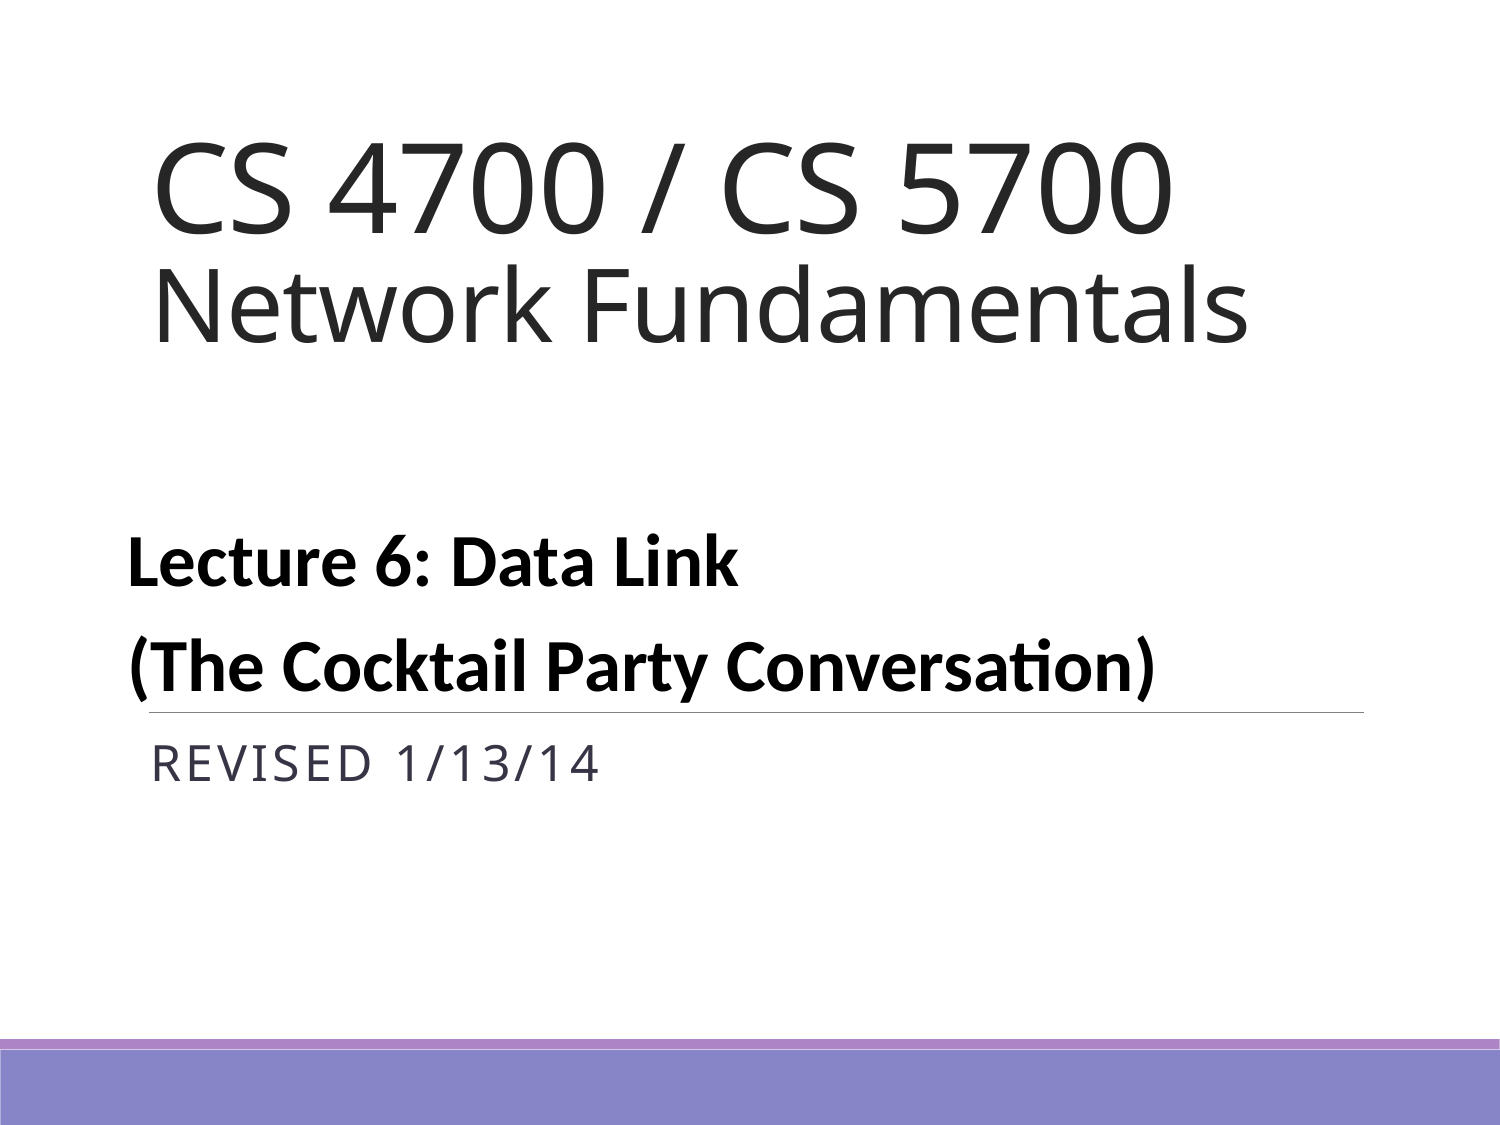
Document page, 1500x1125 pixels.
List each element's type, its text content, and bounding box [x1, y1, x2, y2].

title CS 4700 / CS 5700 Network Fundamentals [135, 124, 1373, 710]
subtitle Revised 1/13/14 [135, 730, 1373, 919]
text_box Lecture 6: Data Link (The Cocktail Party Conversation) [112, 504, 1206, 855]
